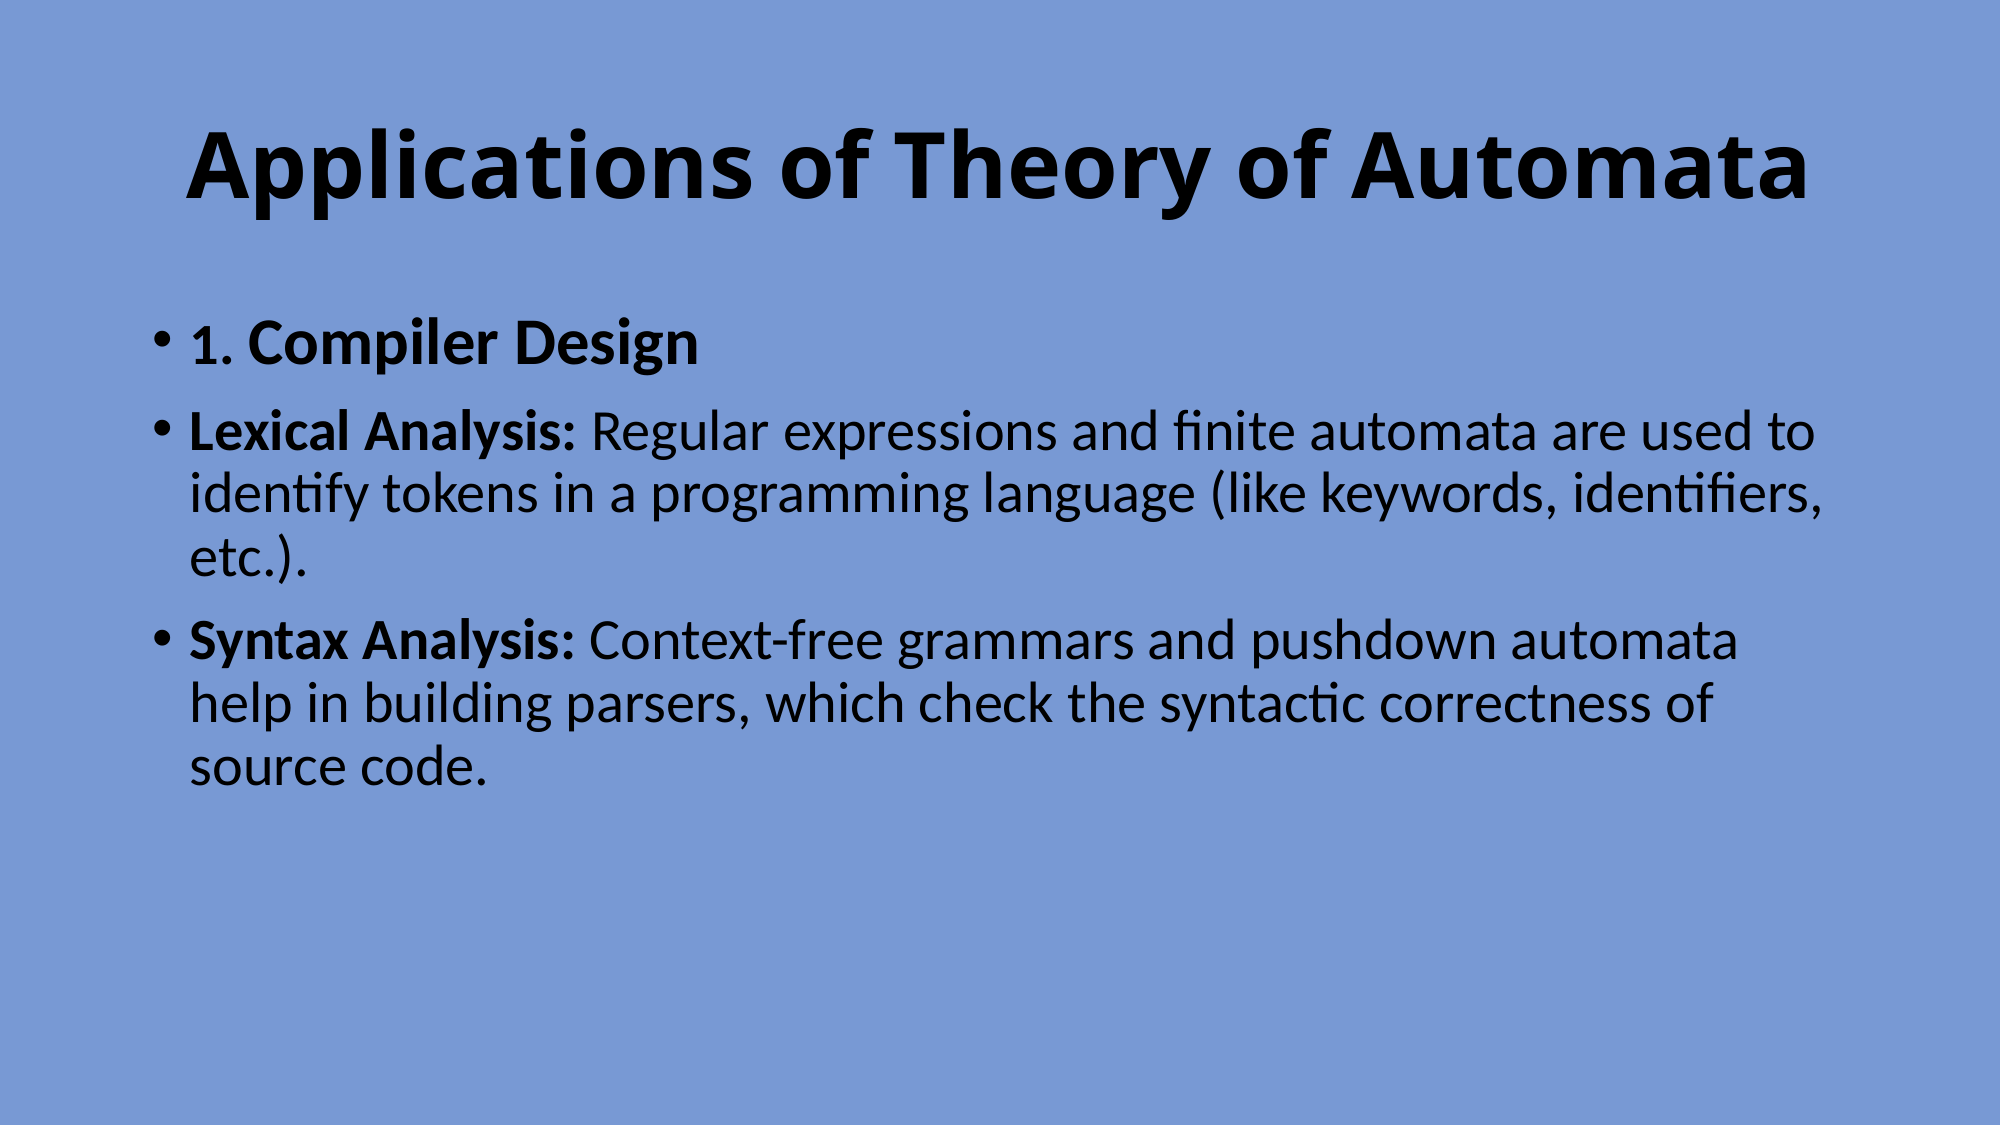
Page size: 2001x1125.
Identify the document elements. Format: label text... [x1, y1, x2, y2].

title Applications of Theory of Automata [137, 59, 1863, 278]
list 1. Compiler Design Lexical Analysis: Regular expressions and finite automata are used to identify tokens in a programming language (like keywords, identifiers, etc.). Syntax Analysis: Context-free grammars and pushdown automata help in building parsers, which check the syntactic correctness of source code. [137, 299, 1863, 1014]
